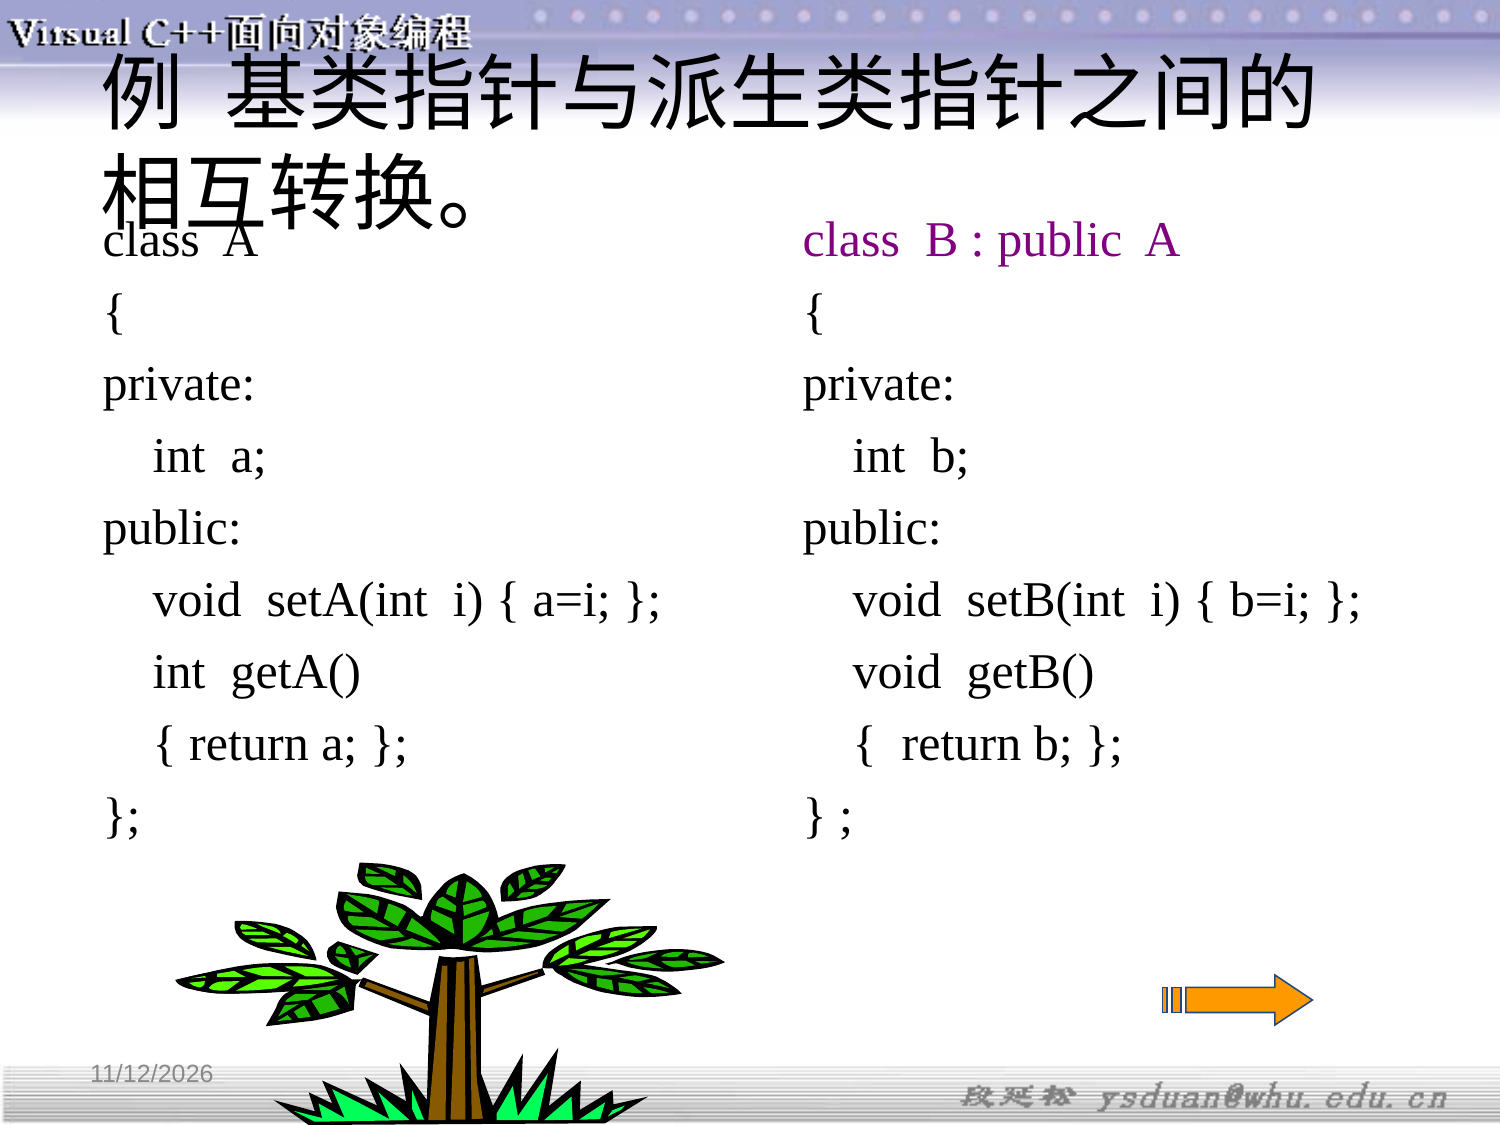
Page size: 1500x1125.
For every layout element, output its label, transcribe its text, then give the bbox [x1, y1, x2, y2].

text_box [1171, 987, 1182, 1013]
text_box class B : public A { private: int b; public: void setB(int i) { b=i; }; void getB() { return b; }; } ; [787, 174, 1438, 863]
text_box [1185, 975, 1313, 1026]
picture [0, 0, 1500, 1125]
text_box [1162, 987, 1168, 1013]
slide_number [75, 1042, 174, 1103]
text_box class A { private: int a; public: void setA(int i) { a=i; }; int getA() { return a; }; }; [87, 187, 738, 850]
title 例 基类指针与派生类指针之间的相互转换。 [85, 36, 1348, 244]
